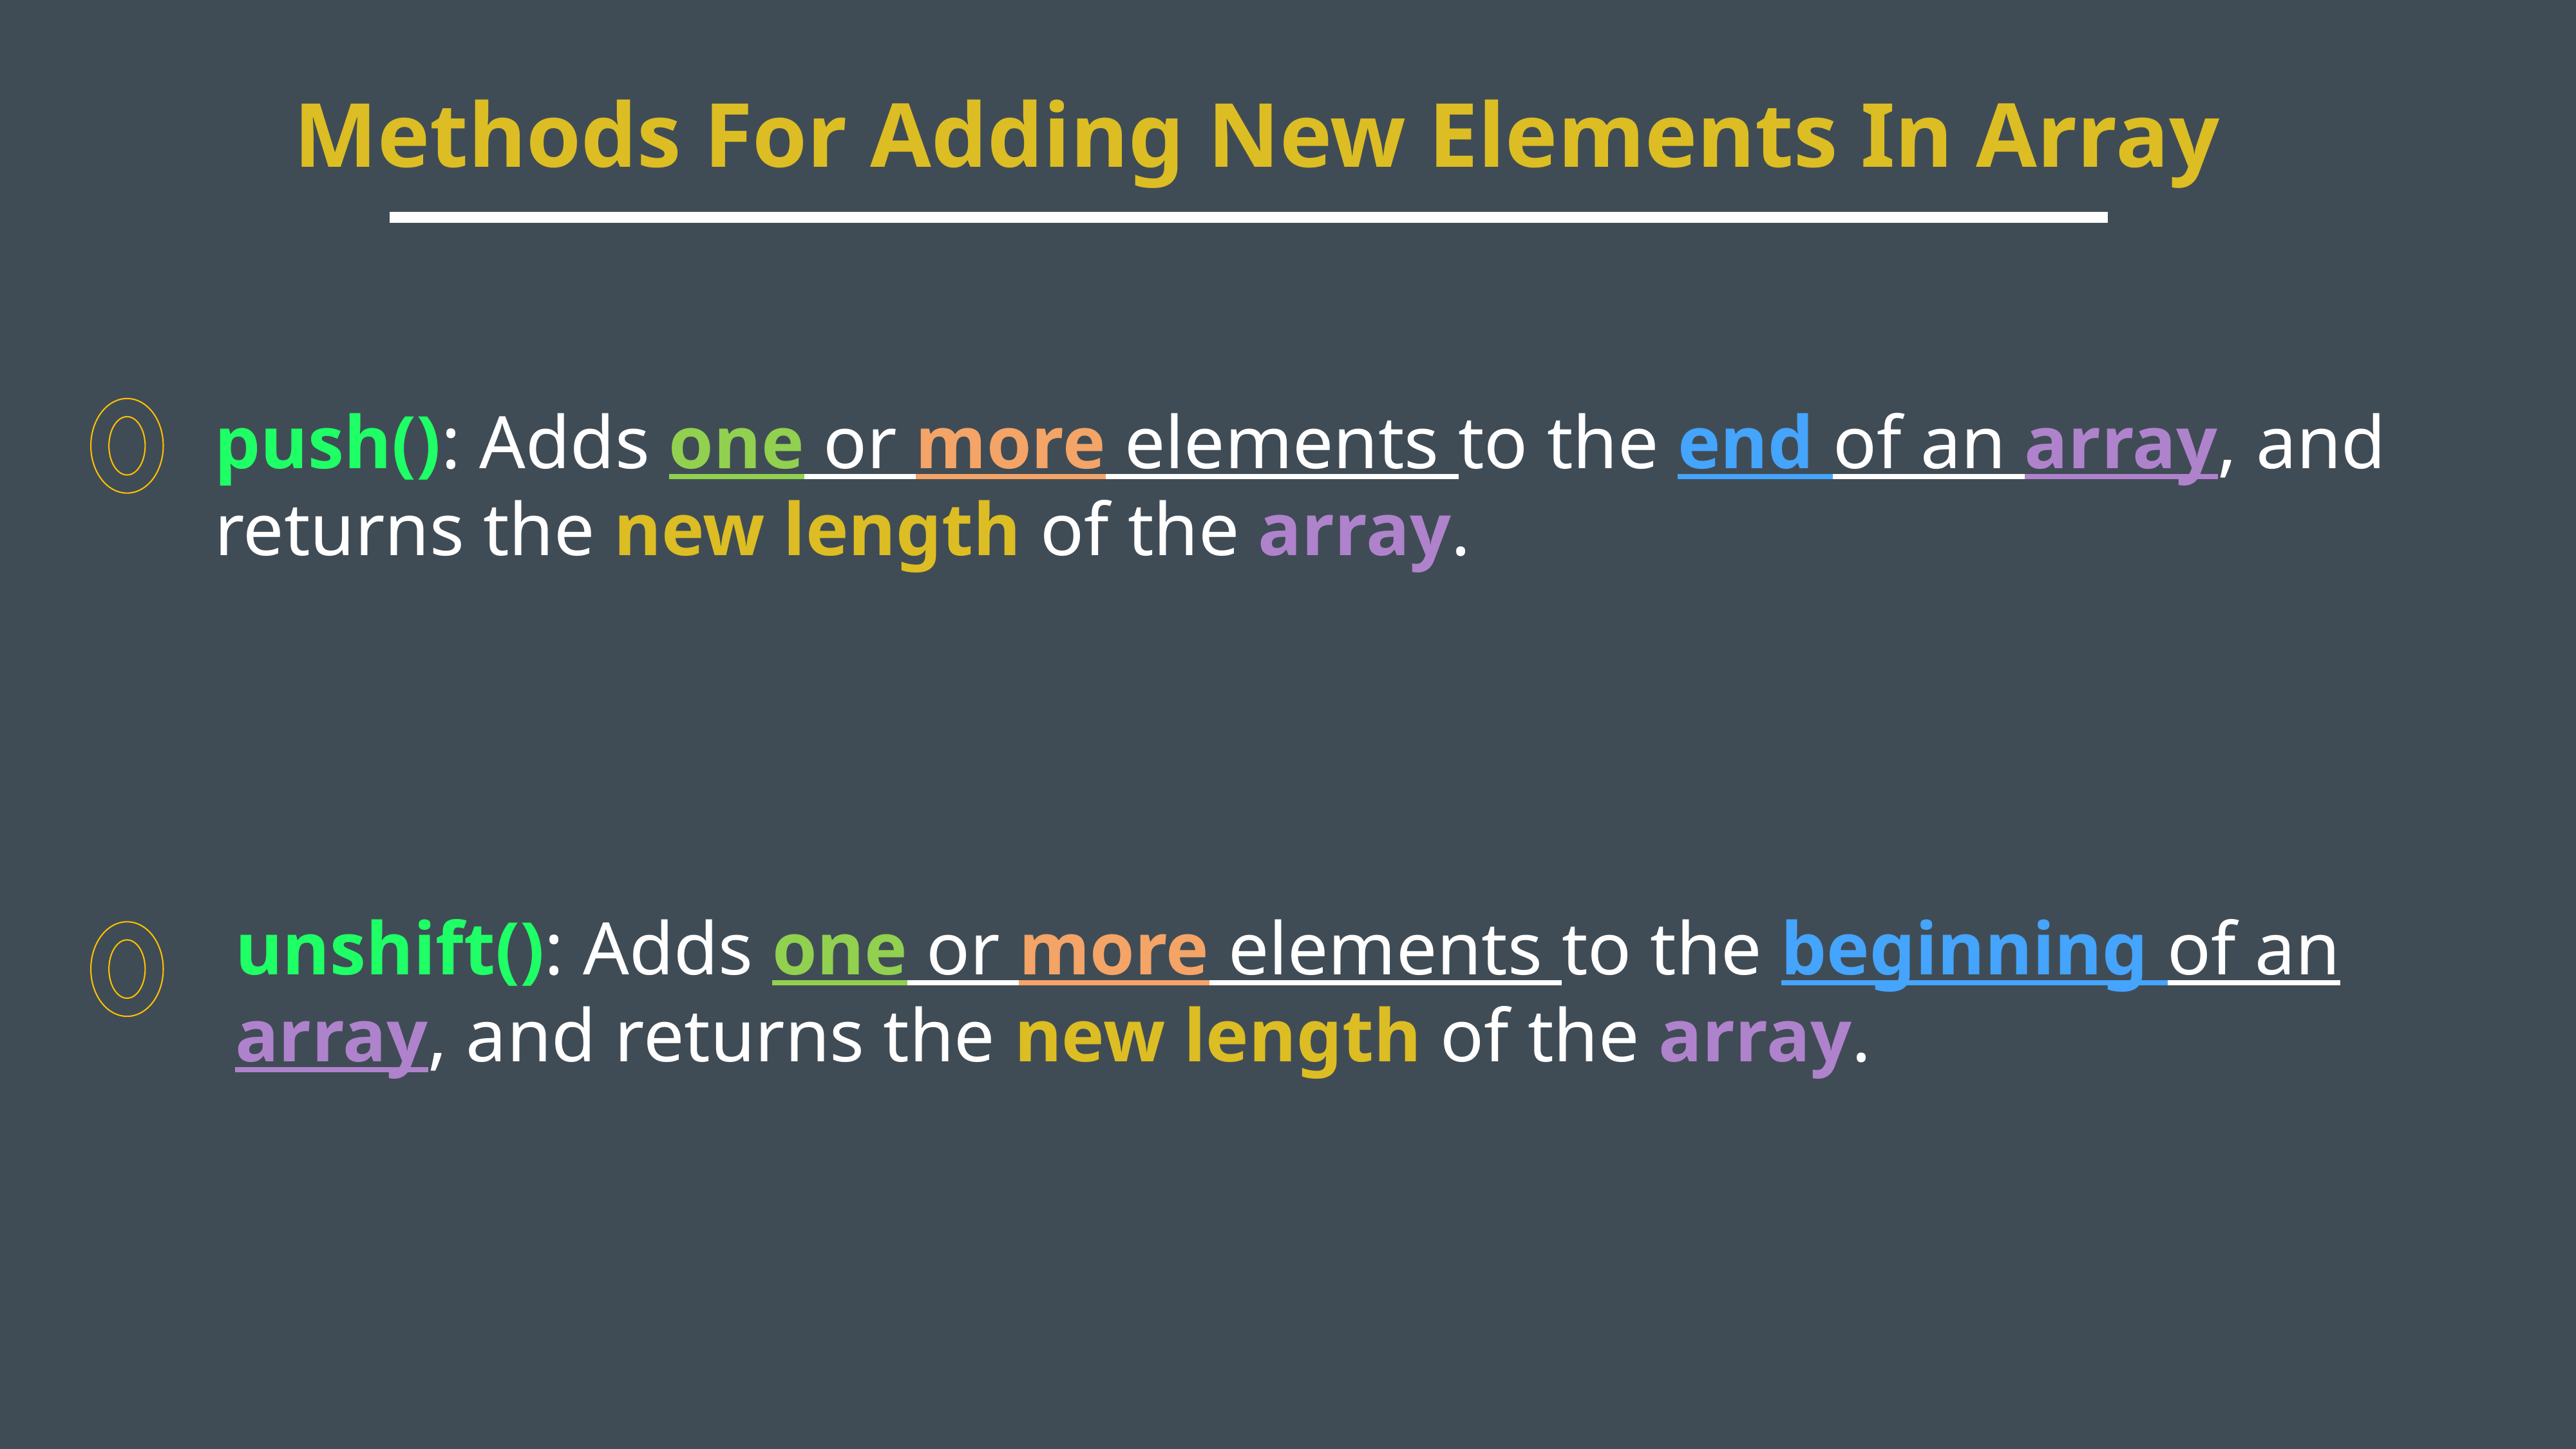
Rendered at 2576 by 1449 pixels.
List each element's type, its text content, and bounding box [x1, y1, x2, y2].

text_box [91, 922, 164, 1017]
text_box push(): Adds one or more elements to the end of an array, and returns the new length of the array. [205, 391, 2543, 575]
text_box [91, 398, 164, 493]
text_box Methods For Adding New Elements In Array [285, 73, 2231, 190]
text_box unshift(): Adds one or more elements to the beginning of an array, and returns the new length of the array. [225, 897, 2563, 1081]
